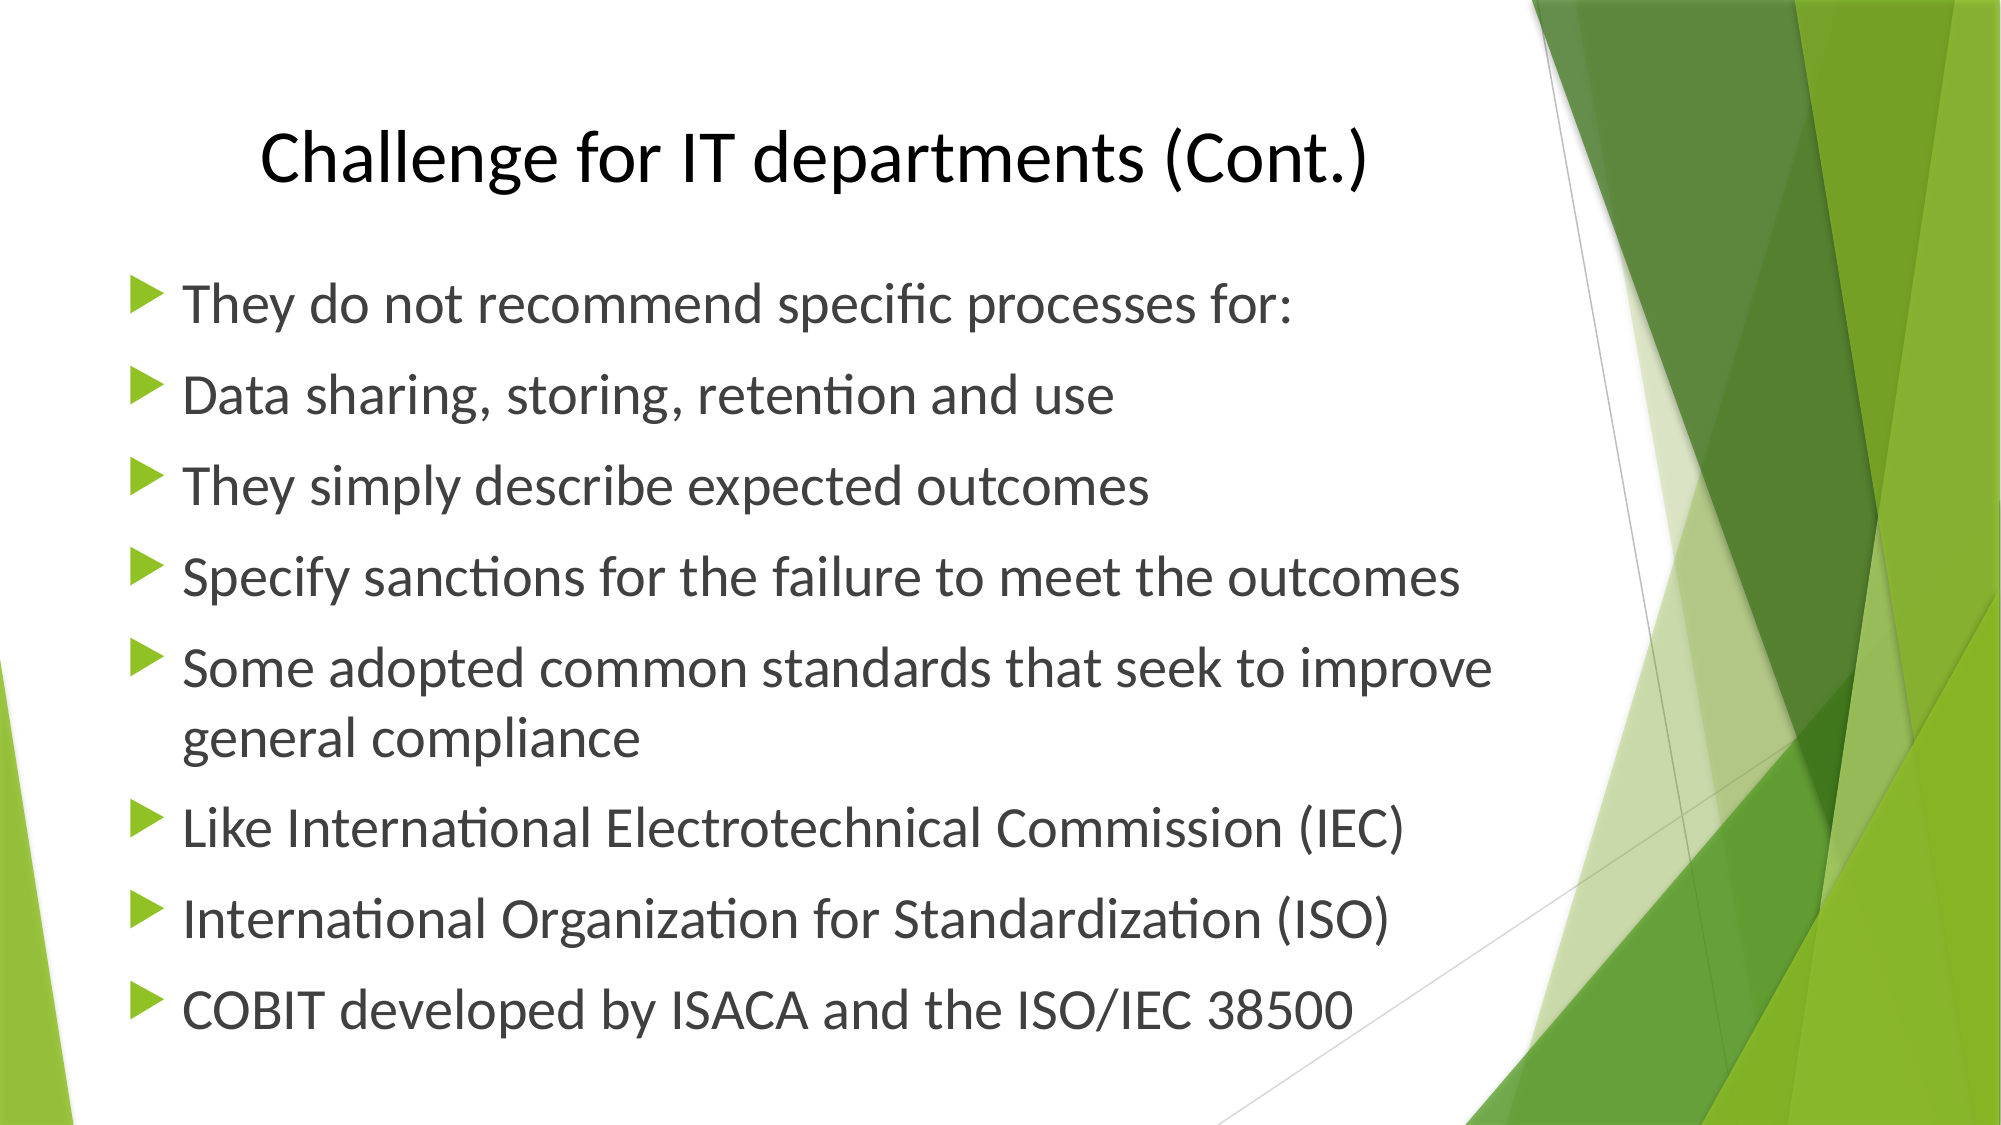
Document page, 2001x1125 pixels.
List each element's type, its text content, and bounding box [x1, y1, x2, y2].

list They do not recommend specific processes for: Data sharing, storing, retention and use They simply describe expected outcomes Specify sanctions for the failure to meet the outcomes Some adopted common standards that seek to improve general compliance Like International Electrotechnical Commission (IEC) International Organization for Standardization (ISO) COBIT developed by ISACA and the ISO/IEC 38500 [111, 257, 1522, 1125]
title Challenge for IT departments (Cont.) [111, 99, 1522, 257]
